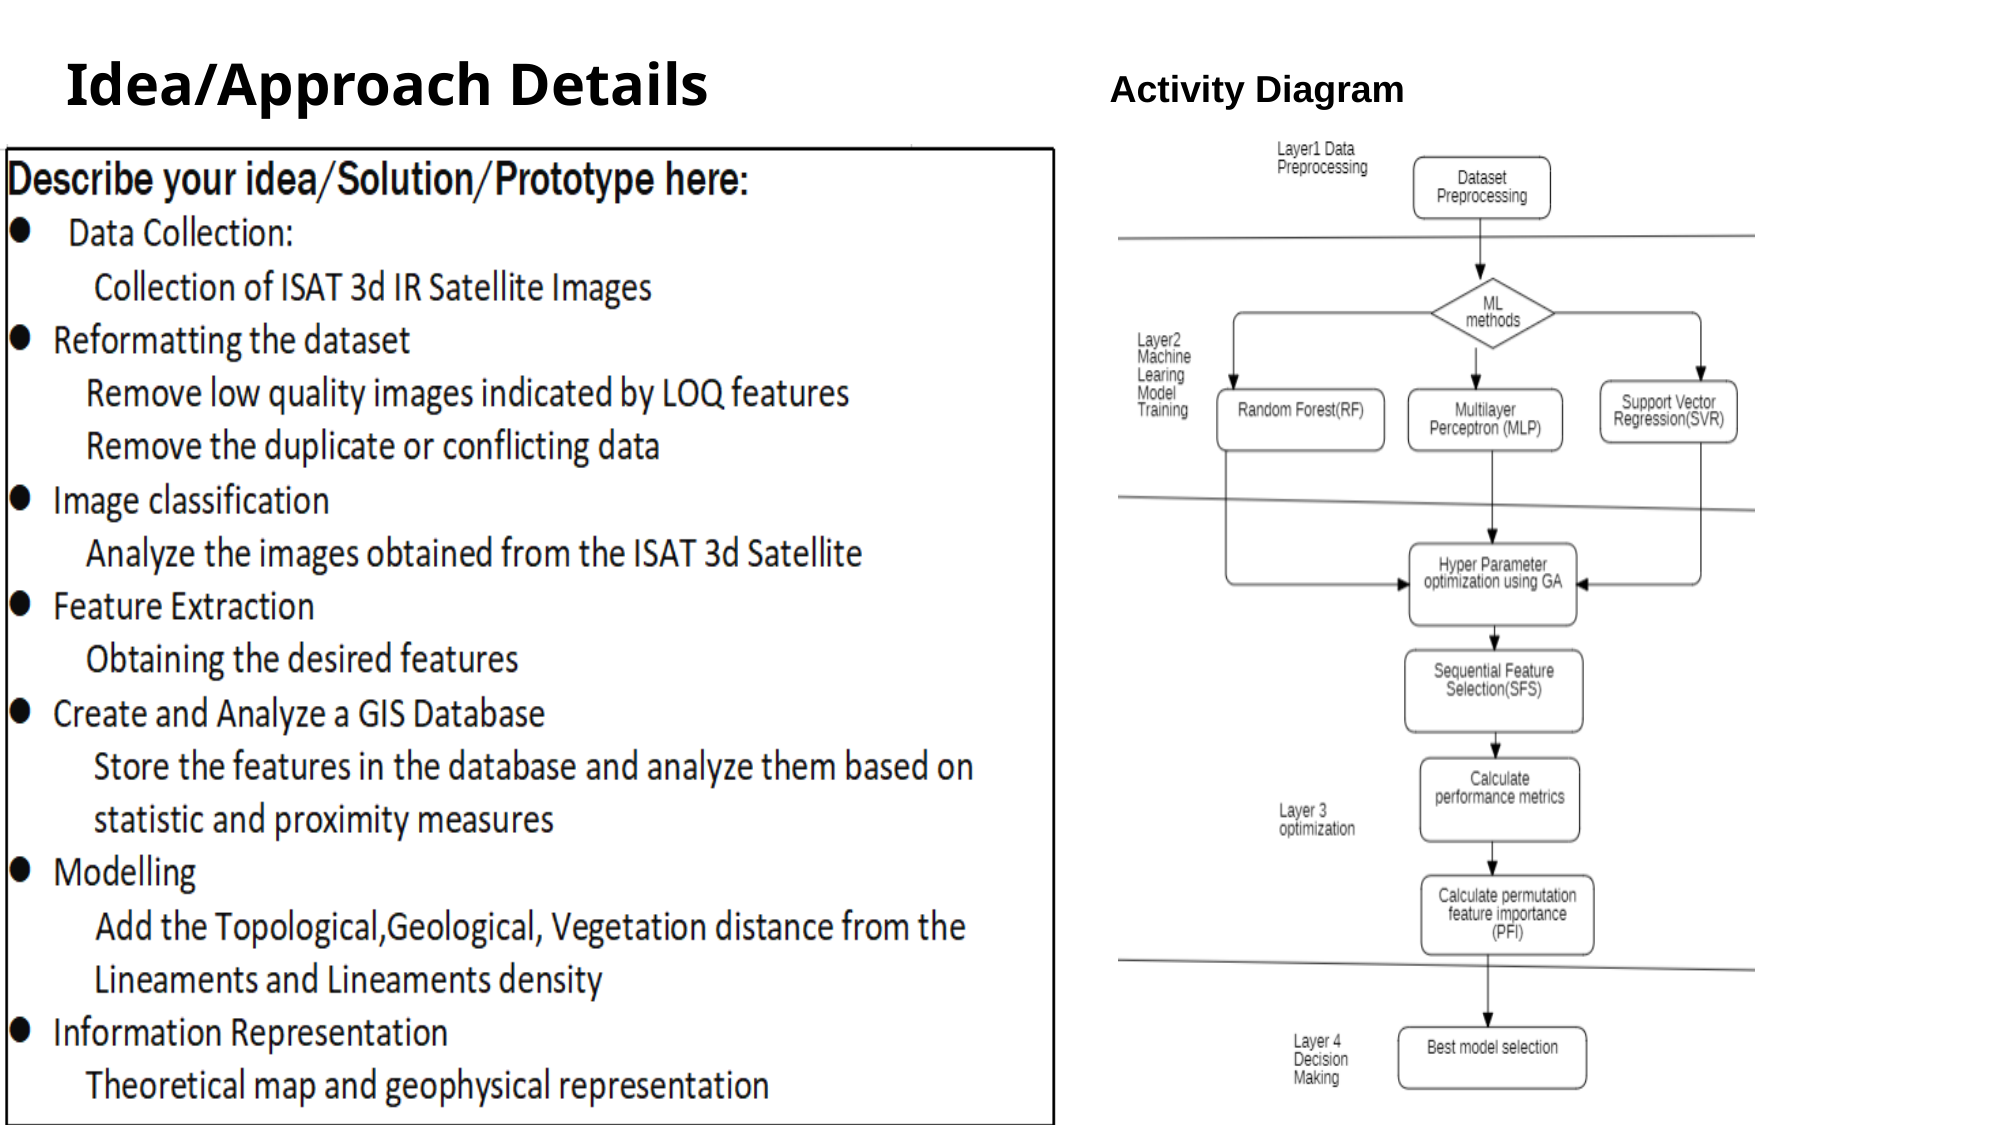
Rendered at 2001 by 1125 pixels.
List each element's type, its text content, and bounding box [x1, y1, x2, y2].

picture [0, 144, 1058, 1125]
picture [1117, 125, 1755, 1114]
text_box Activity Diagram [1094, 57, 1420, 118]
title Idea/Approach Details [66, 53, 903, 118]
